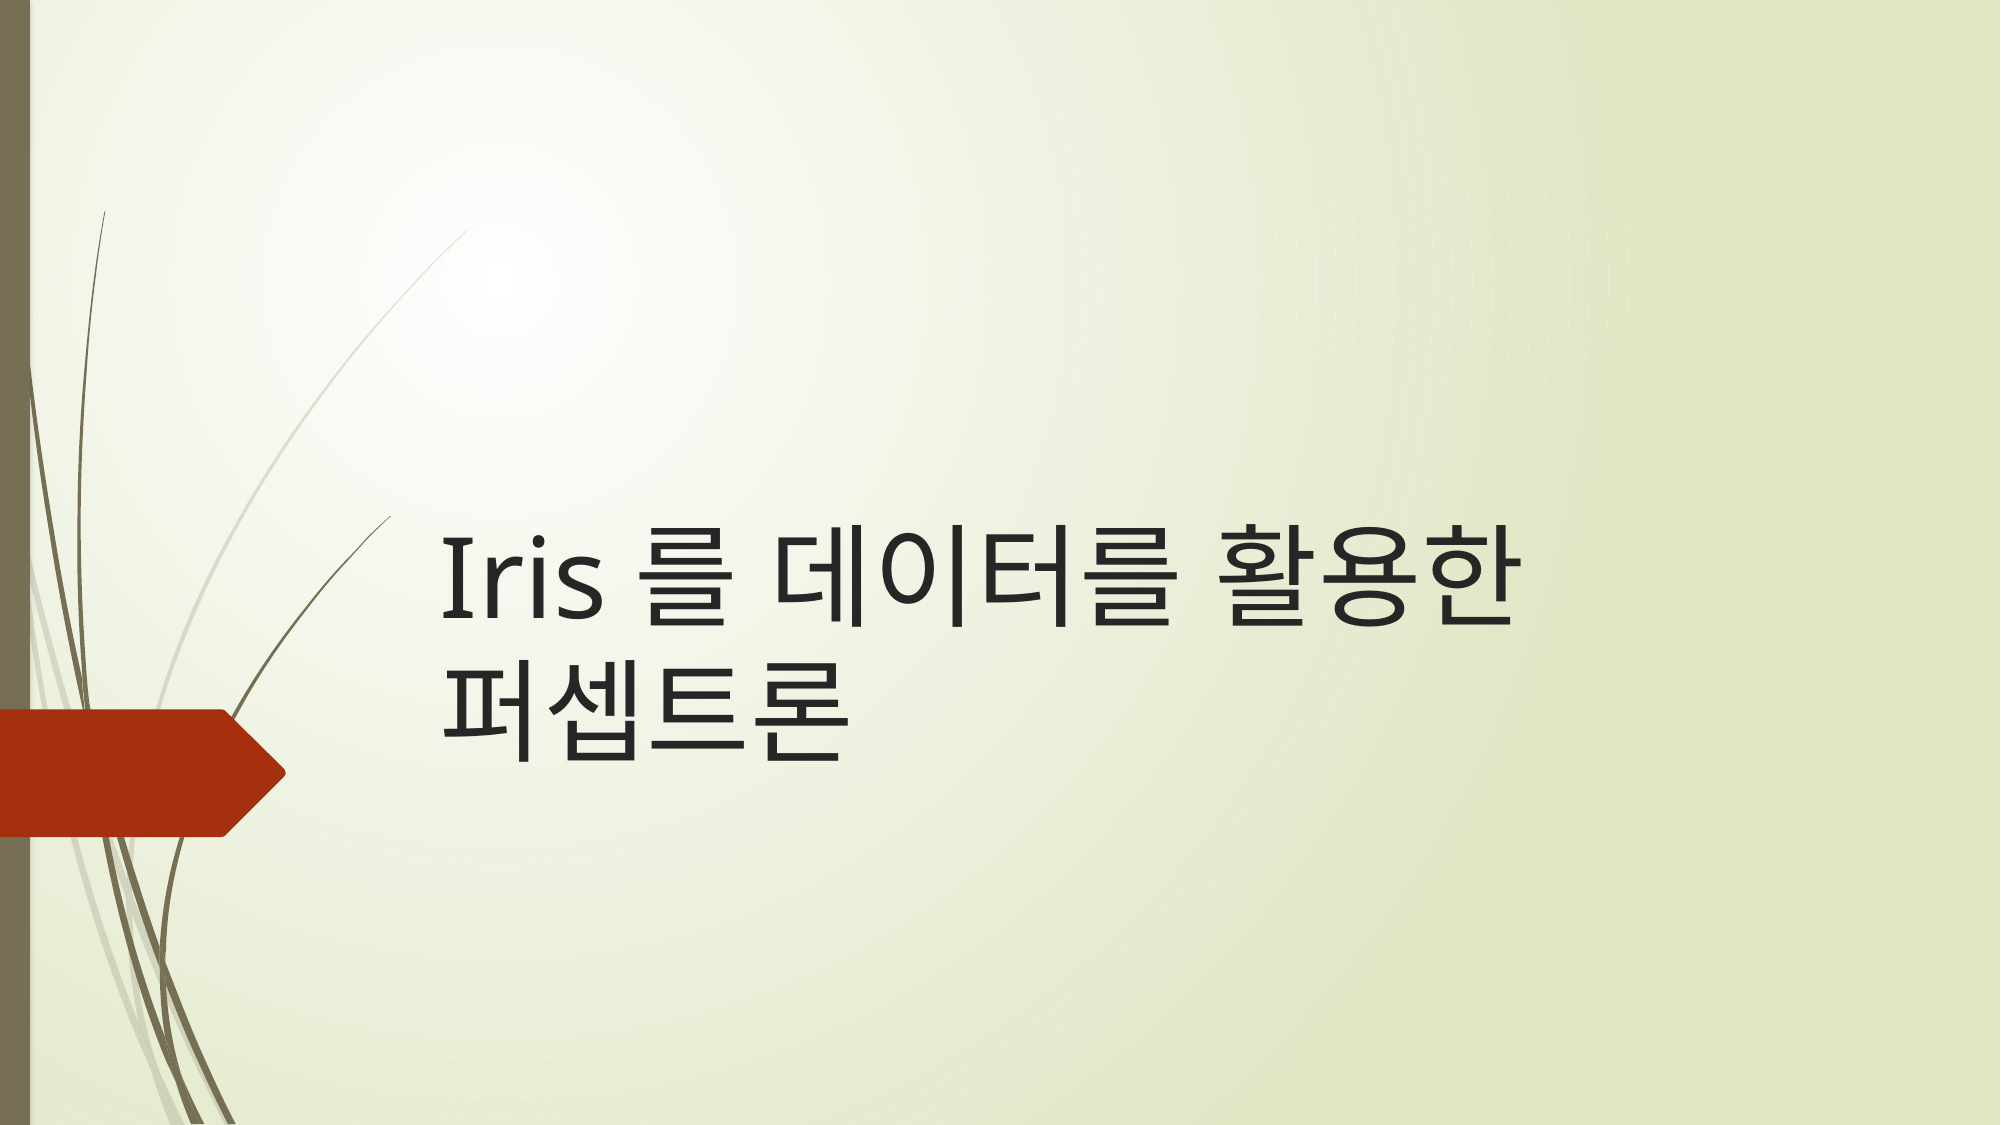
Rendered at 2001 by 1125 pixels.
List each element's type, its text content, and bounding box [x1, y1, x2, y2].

title Iris를 데이터를 활용한 퍼셉트론 [424, 412, 1888, 784]
